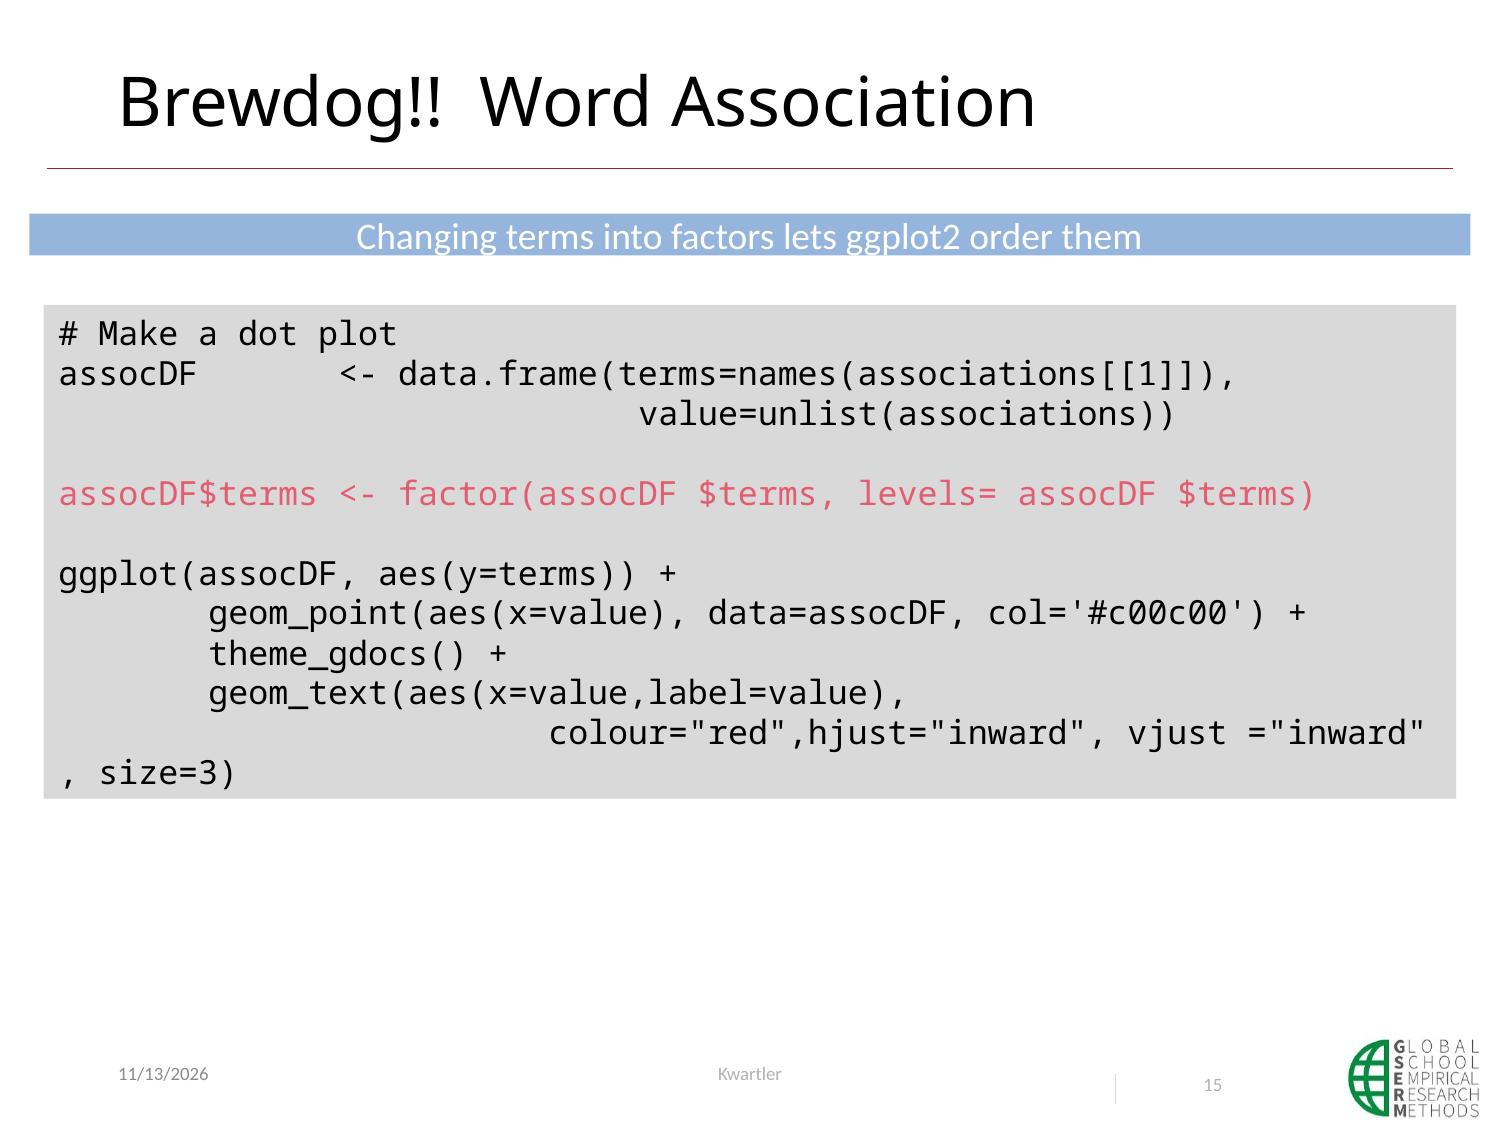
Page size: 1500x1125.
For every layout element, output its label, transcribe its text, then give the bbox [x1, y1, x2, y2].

footer Kwartler [496, 1042, 1004, 1103]
text_box Brewdog!! Word Association [103, 59, 1397, 157]
picture [1342, 1031, 1500, 1120]
text_box Changing terms into factors lets ggplot2 order them [28, 213, 1471, 256]
slide_number 15 [1188, 1042, 1330, 1103]
text_box # Make a dot plot assocDF <- data.frame(terms=names(associations[[1]]), value=unlist(associations)) assocDF$terms <- factor(assocDF $terms, levels= assocDF $terms) ggplot(assocDF, aes(y=terms)) + geom_point(aes(x=value), data=assocDF, col='#c00c00') + theme_gdocs() + geom_text(aes(x=value,label=value), colour="red",hjust="inward", vjust ="inward" , size=3) [43, 304, 1457, 799]
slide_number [103, 1042, 441, 1103]
